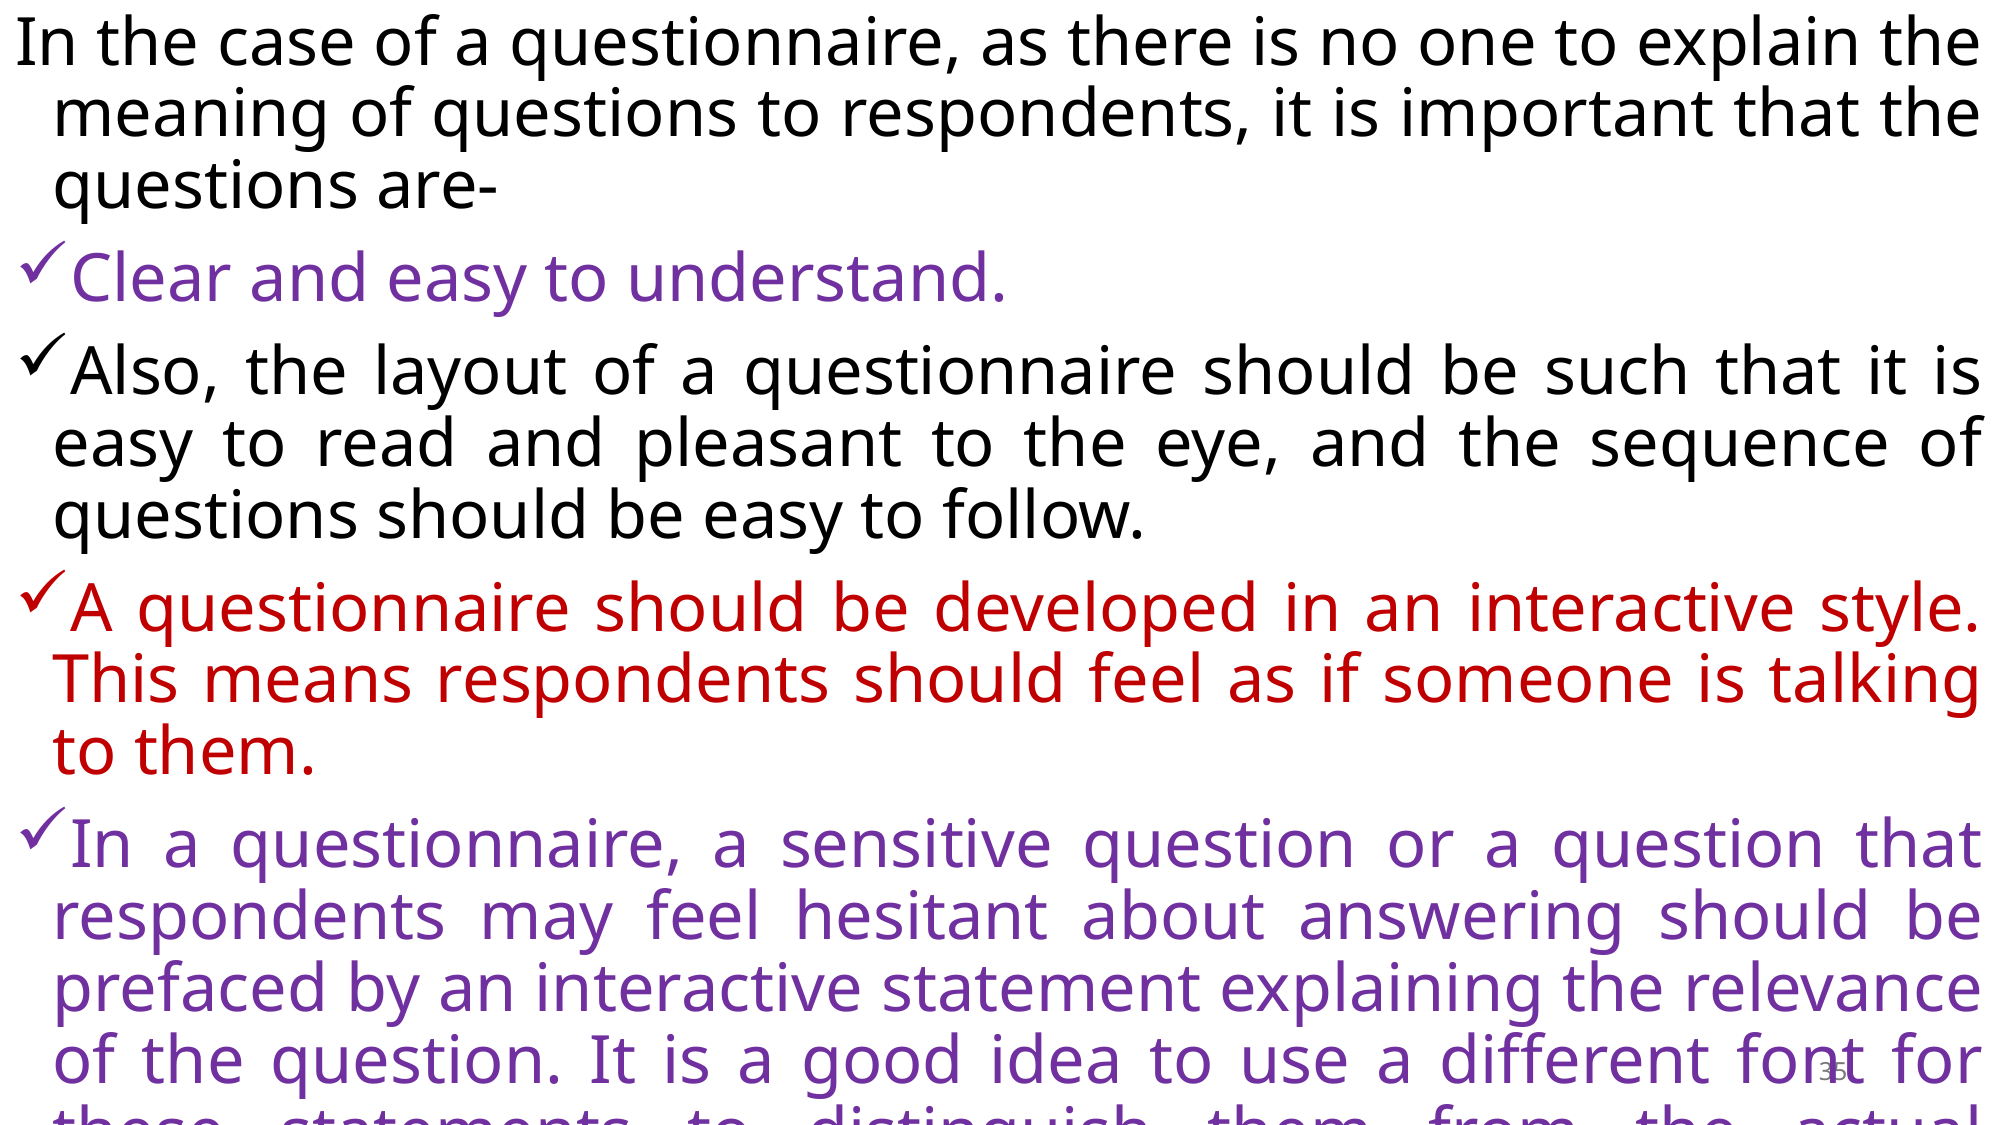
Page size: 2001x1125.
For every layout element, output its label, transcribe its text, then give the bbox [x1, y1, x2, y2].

list In the case of a questionnaire, as there is no one to explain the meaning of questions to respondents, it is important that the questions are- Clear and easy to understand. Also, the layout of a questionnaire should be such that it is easy to read and pleasant to the eye, and the sequence of questions should be easy to follow. A questionnaire should be developed in an interactive style. This means respondents should feel as if someone is talking to them. In a questionnaire, a sensitive question or a question that respondents may feel hesitant about answering should be prefaced by an interactive statement explaining the relevance of the question. It is a good idea to use a different font for these statements to distinguish them from the actual questions. [0, 0, 2000, 1125]
slide_number 35 [1412, 1042, 1863, 1103]
